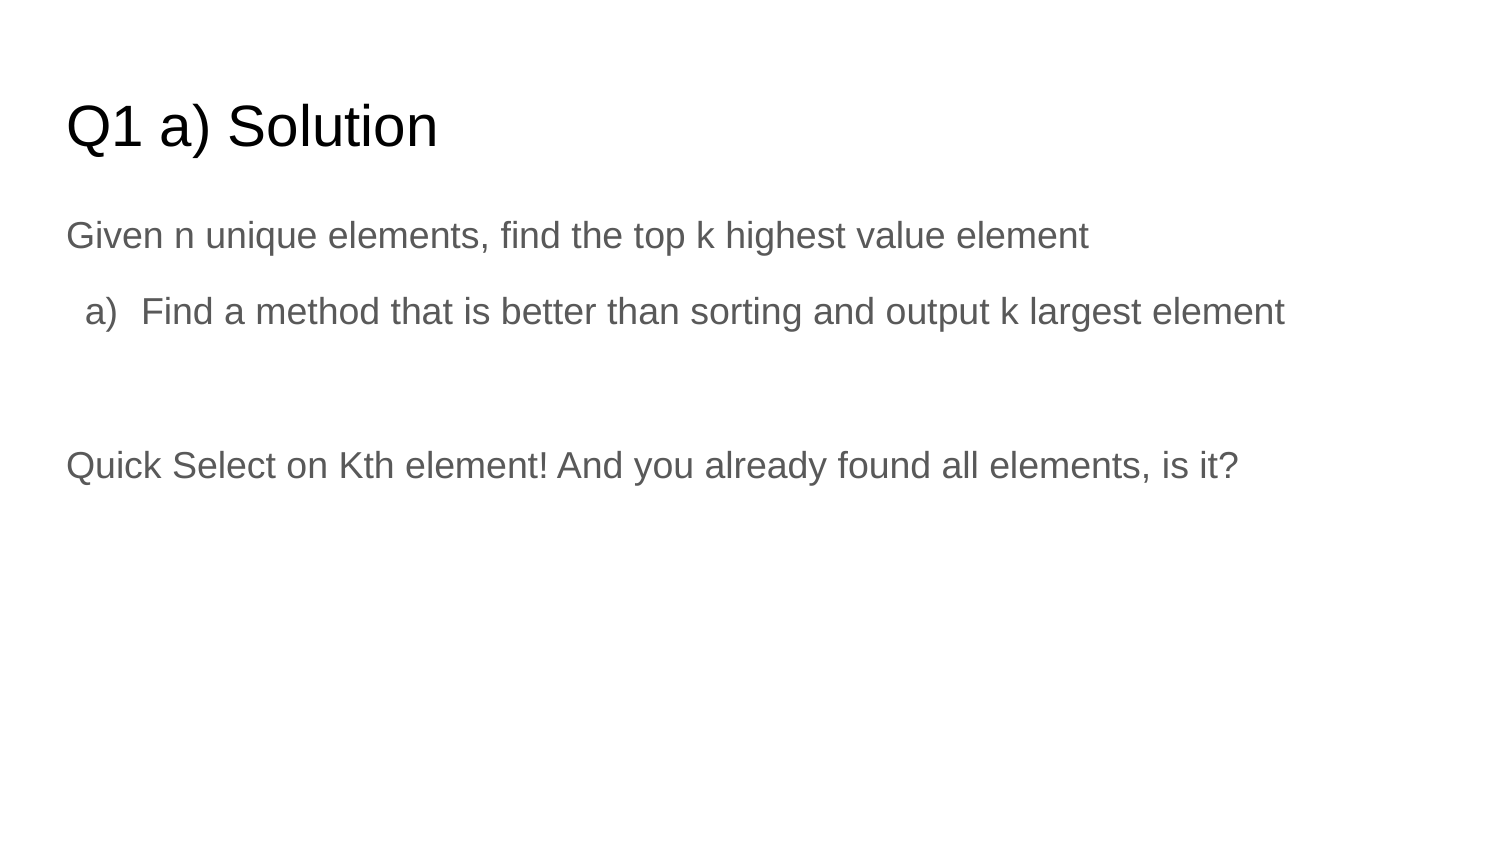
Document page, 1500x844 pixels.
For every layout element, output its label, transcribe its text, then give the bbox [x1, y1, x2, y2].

list Given n unique elements, find the top k highest value element Find a method that is better than sorting and output k largest element Quick Select on Kth element! And you already found all elements, is it? [51, 189, 1449, 750]
title Q1 a) Solution [51, 72, 1449, 167]
